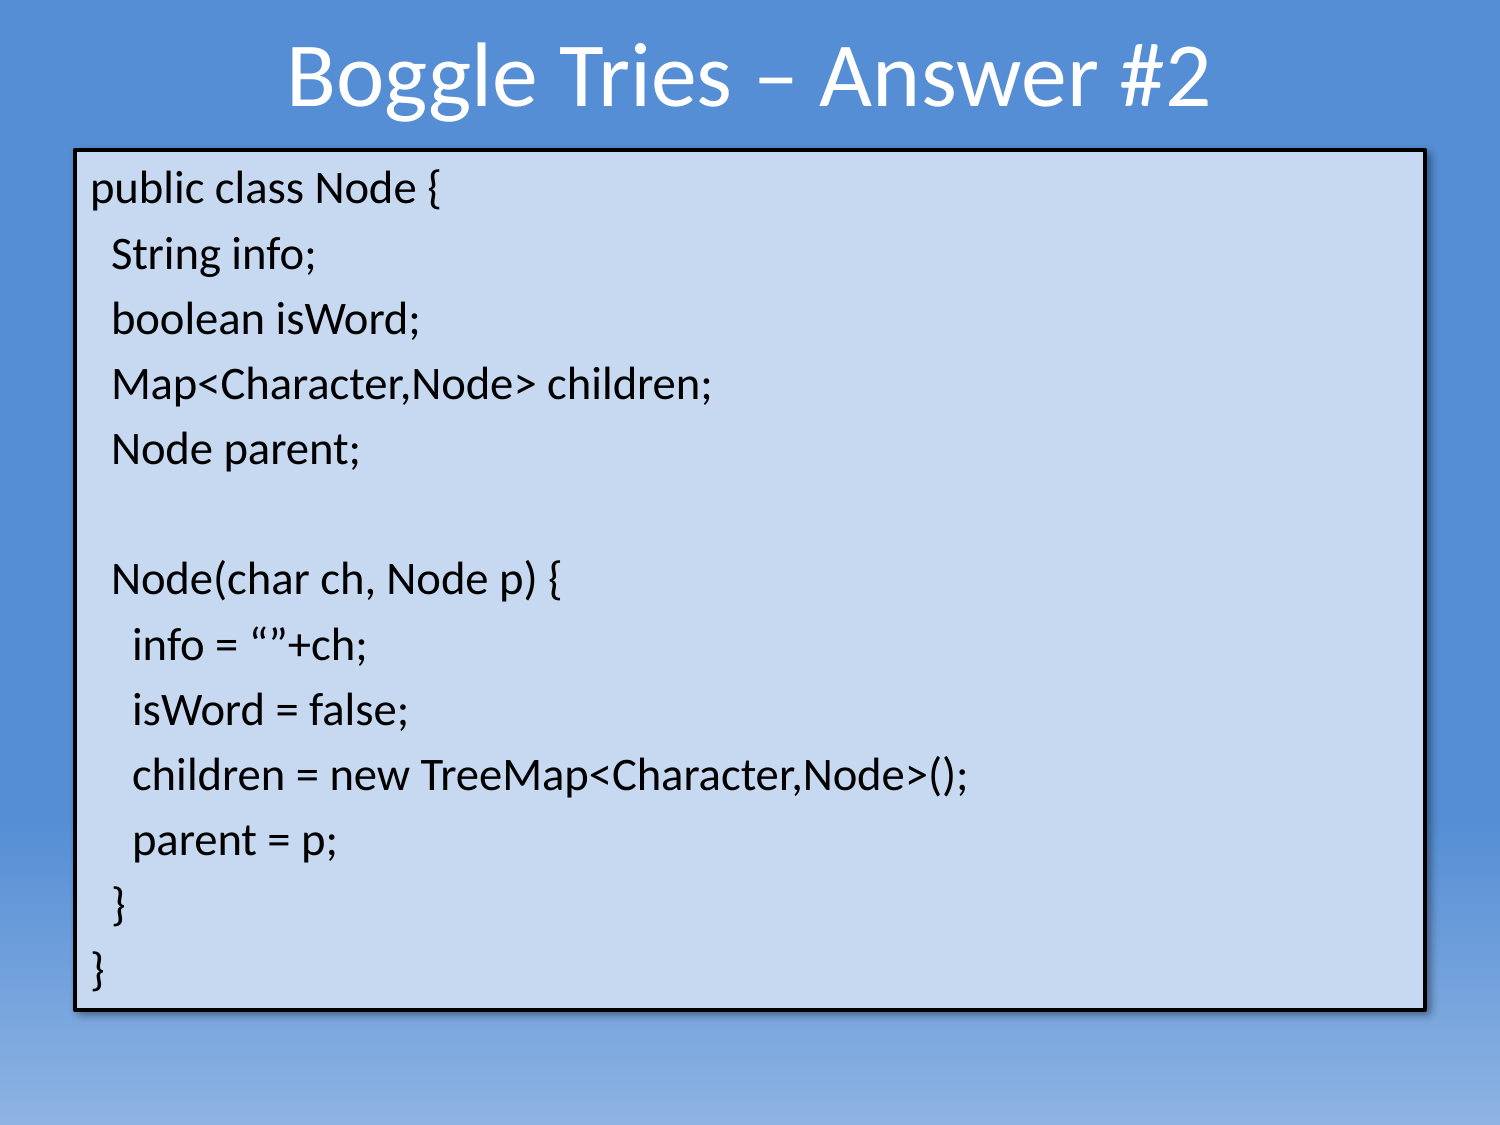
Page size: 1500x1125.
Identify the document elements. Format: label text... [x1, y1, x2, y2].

list public class Node { String info; boolean isWord; Map<Character,Node> children; Node parent; Node(char ch, Node p) { info = “”+ch; isWord = false; children = new TreeMap<Character,Node>(); parent = p; } } [73, 148, 1427, 1012]
title Boggle Tries – Answer #2 [75, 6, 1425, 134]
